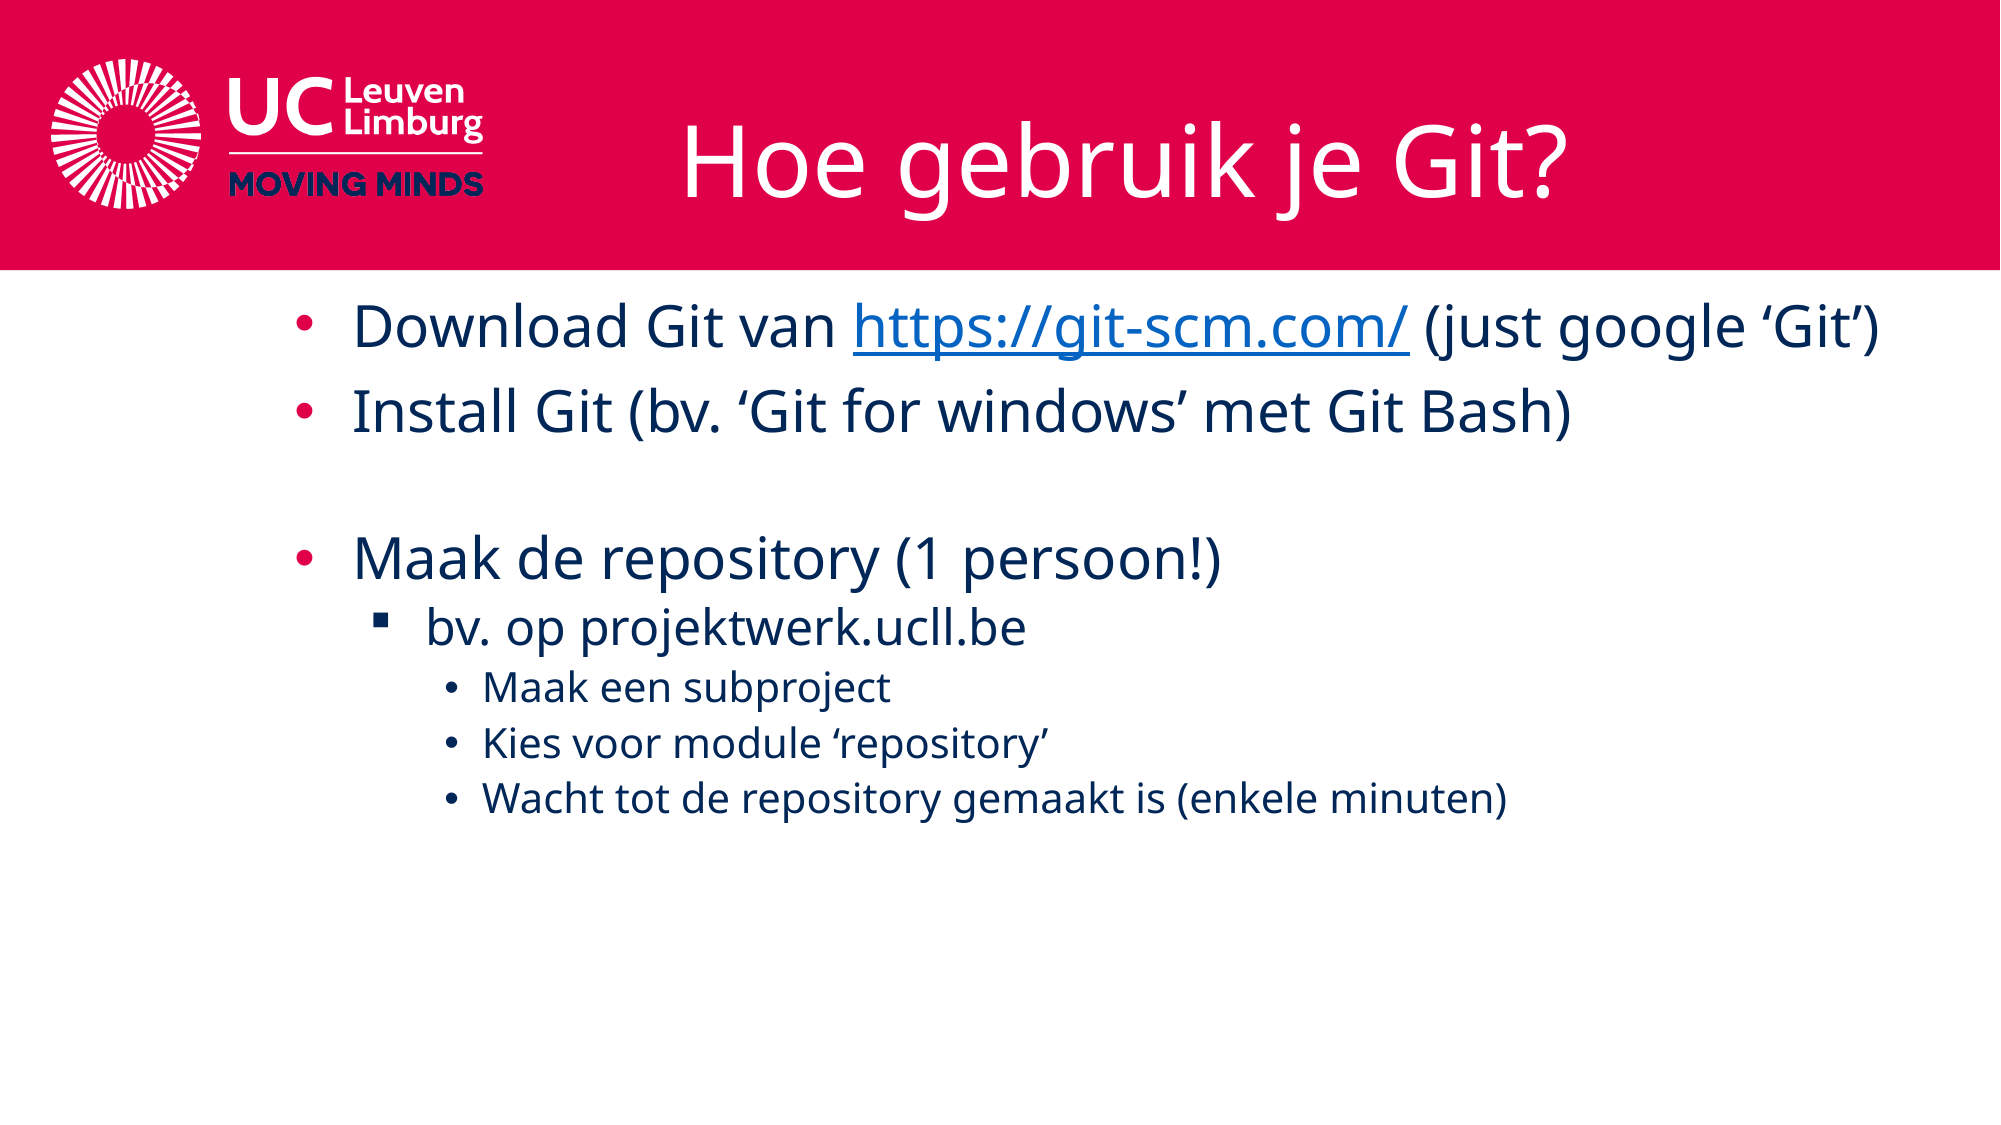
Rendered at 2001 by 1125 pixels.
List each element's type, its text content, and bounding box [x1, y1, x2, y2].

picture [51, 59, 307, 209]
title Hoe gebruik je Git? [307, 59, 1940, 271]
list Download Git van https://git-scm.com/ (just google ‘Git’) Install Git (bv. ‘Git for windows’ met Git Bash) Maak de repository (1 persoon!) bv. op projektwerk.ucll.be Maak een subproject Kies voor module ‘repository’ Wacht tot de repository gemaakt is (enkele minuten) [279, 282, 1912, 1091]
